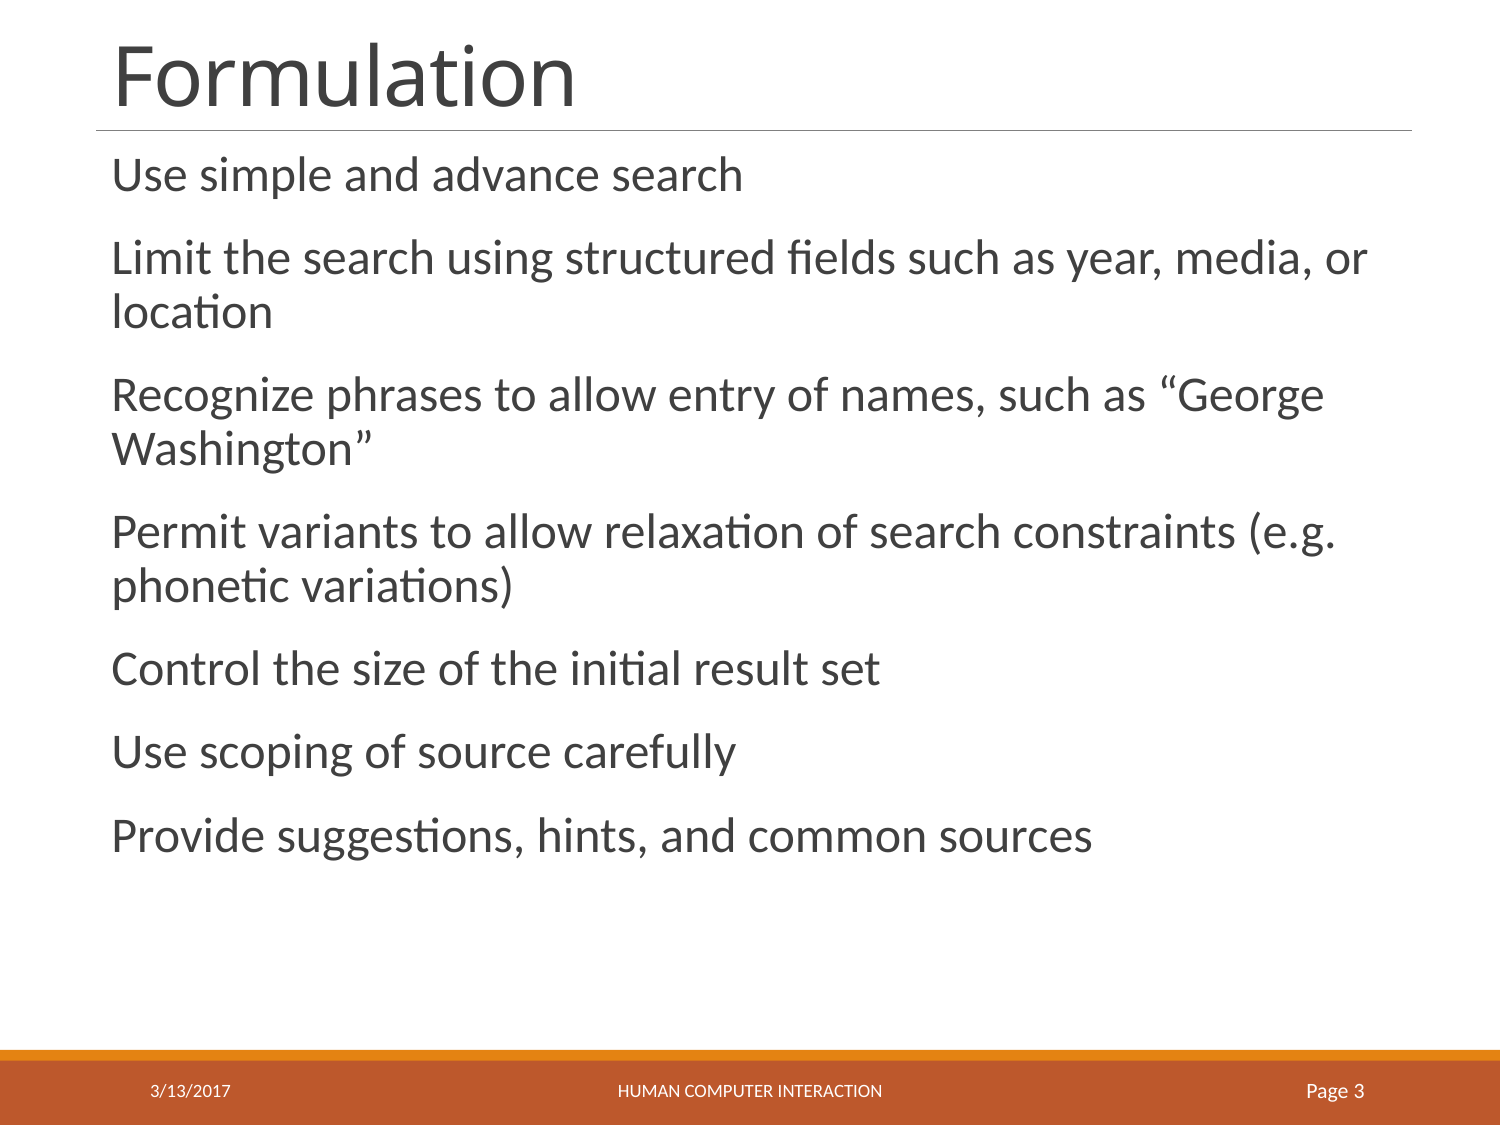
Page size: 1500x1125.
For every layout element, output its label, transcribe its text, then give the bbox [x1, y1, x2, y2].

footer HUMAN COMPUTER INTERACTION [453, 1059, 1047, 1120]
list Use simple and advance search Limit the search using structured fields such as year, media, or location Recognize phrases to allow entry of names, such as “George Washington” Permit variants to allow relaxation of search constraints (e.g. phonetic variations) Control the size of the initial result set Use scoping of source carefully Provide suggestions, hints, and common sources [96, 140, 1413, 1034]
slide_number Page 3 [1218, 1059, 1380, 1120]
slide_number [135, 1059, 440, 1120]
title Formulation [96, 19, 1413, 131]
